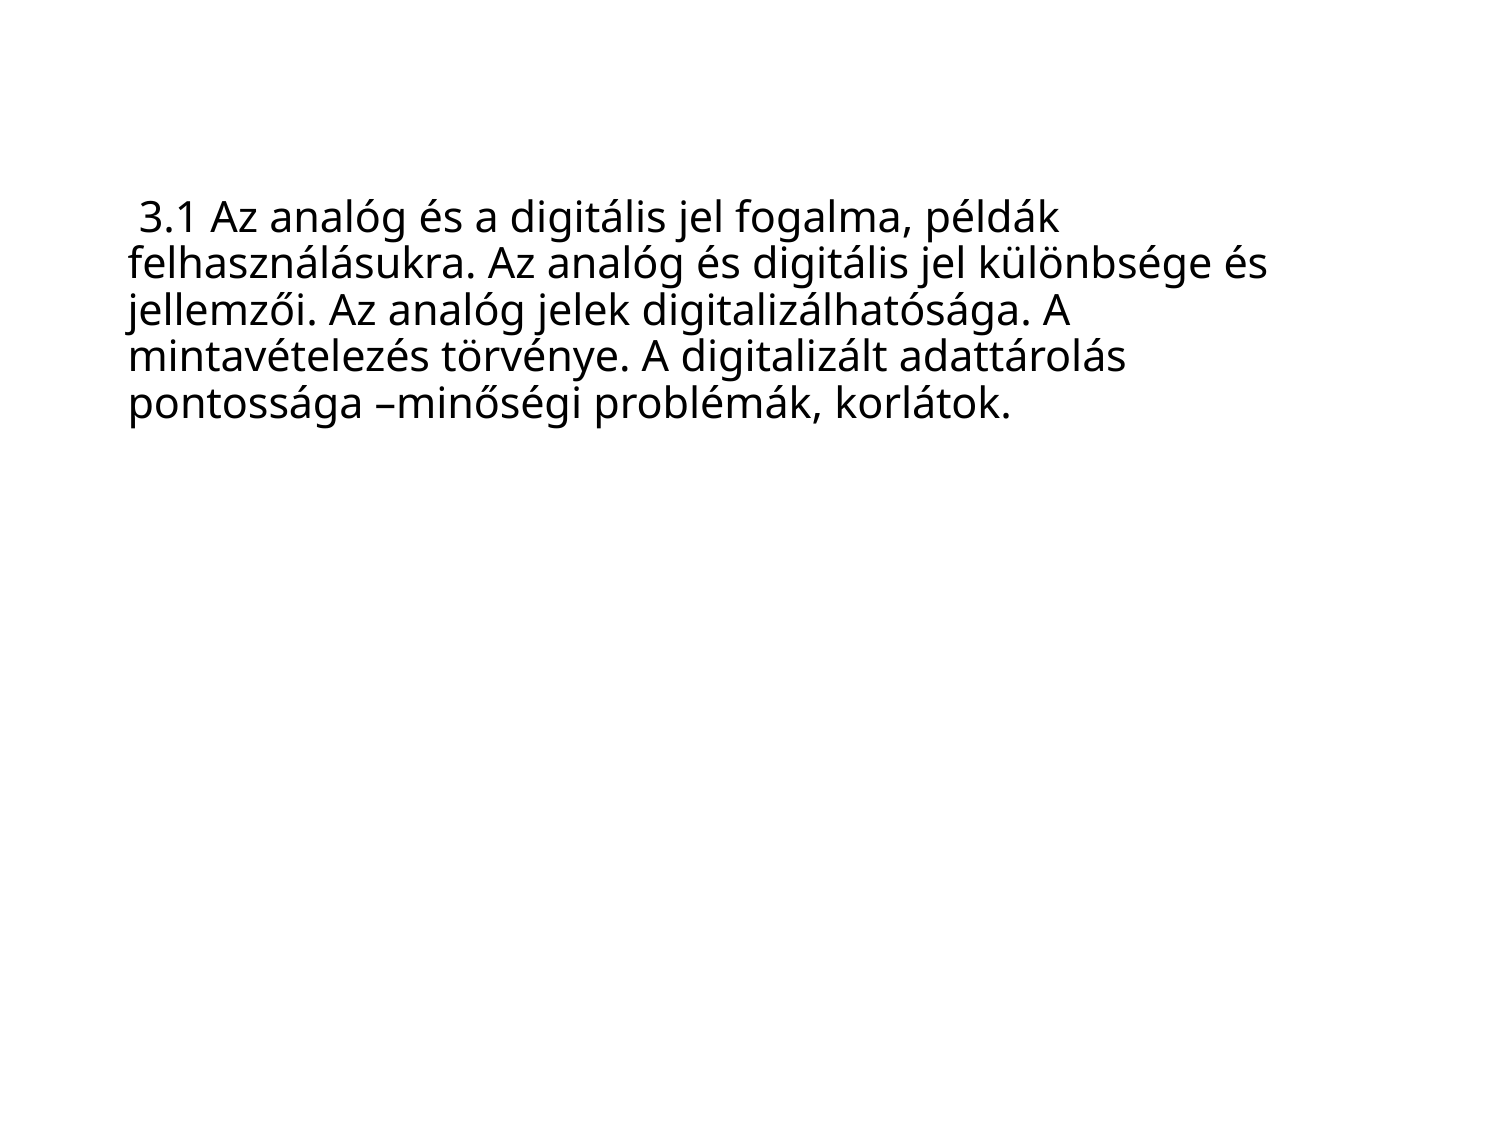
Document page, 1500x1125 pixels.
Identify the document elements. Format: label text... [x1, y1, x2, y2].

title 3.1 Az analóg és a digitális jel fogalma, példák felhasználásukra. Az analóg és digitális jel különbsége és jellemzői. Az analóg jelek digitalizálhatósága. A mintavételezés törvénye. A digitalizált adattárolás pontossága –minőségi problémák, korlátok. [112, 184, 1388, 576]
